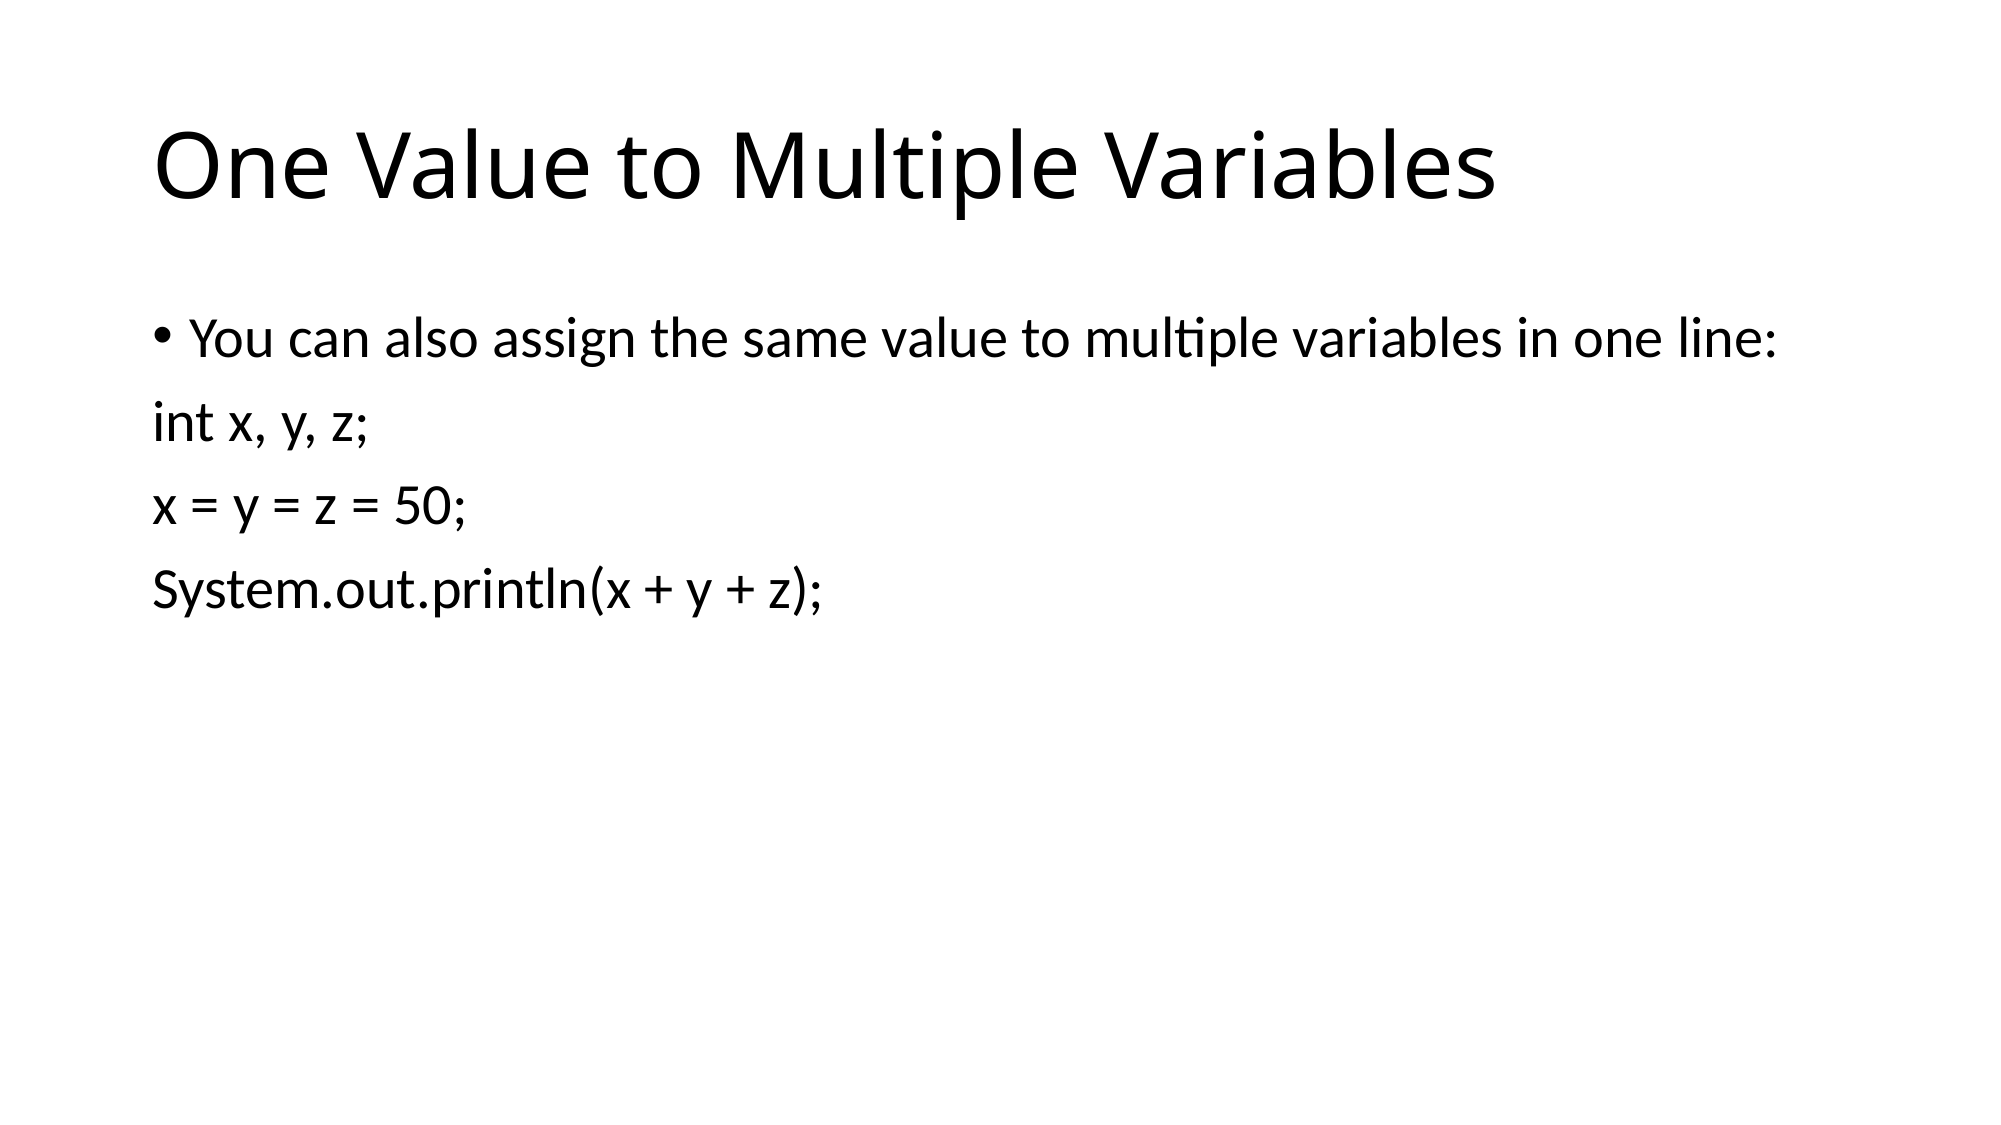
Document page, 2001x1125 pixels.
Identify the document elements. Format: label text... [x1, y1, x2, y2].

list You can also assign the same value to multiple variables in one line: int x, y, z; x = y = z = 50; System.out.println(x + y + z); [137, 299, 1863, 1014]
title One Value to Multiple Variables [137, 59, 1863, 278]
